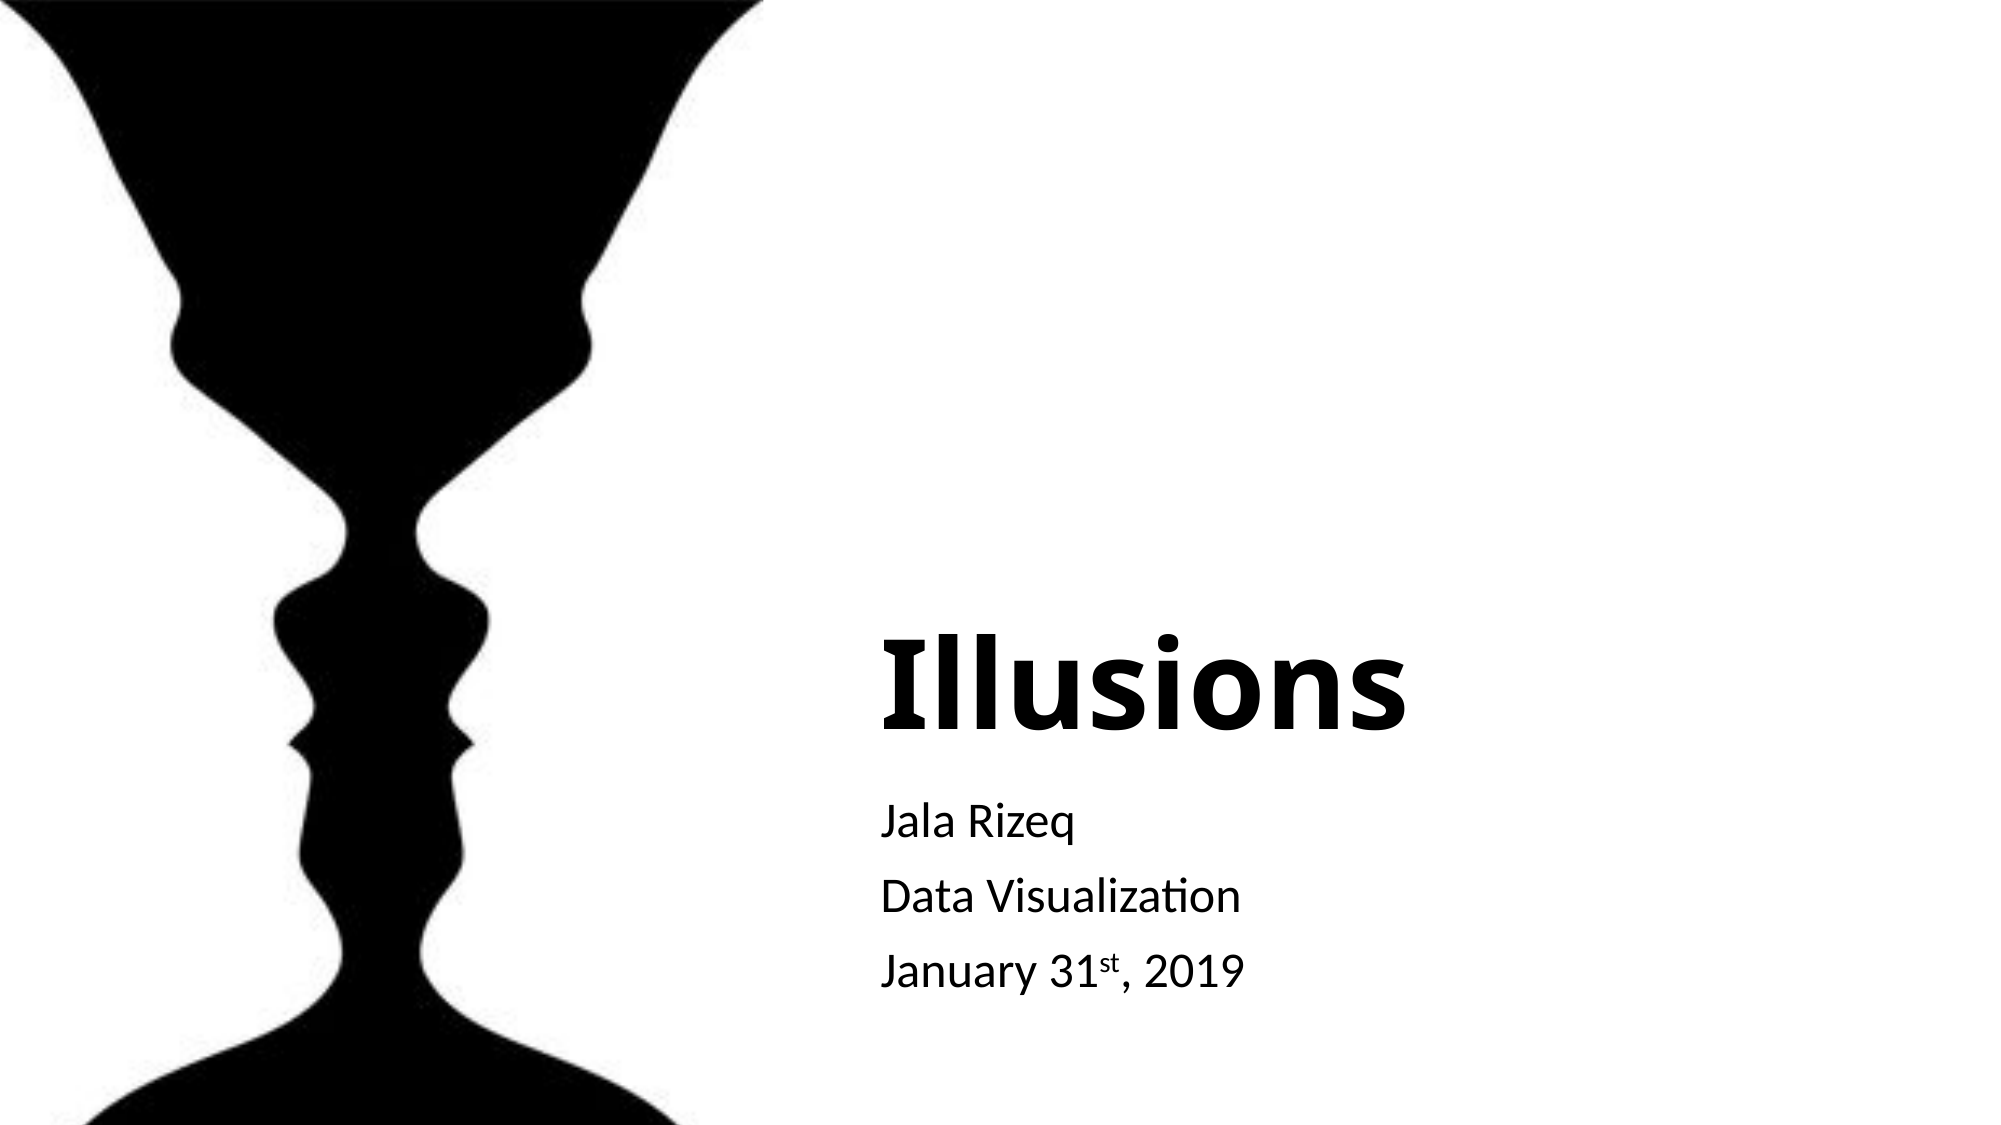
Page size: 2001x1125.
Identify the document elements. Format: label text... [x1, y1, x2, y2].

picture [0, 0, 764, 1125]
title Illusions [865, 104, 1895, 765]
subtitle Jala Rizeq Data Visualization January 31st, 2019 [865, 786, 1895, 1020]
